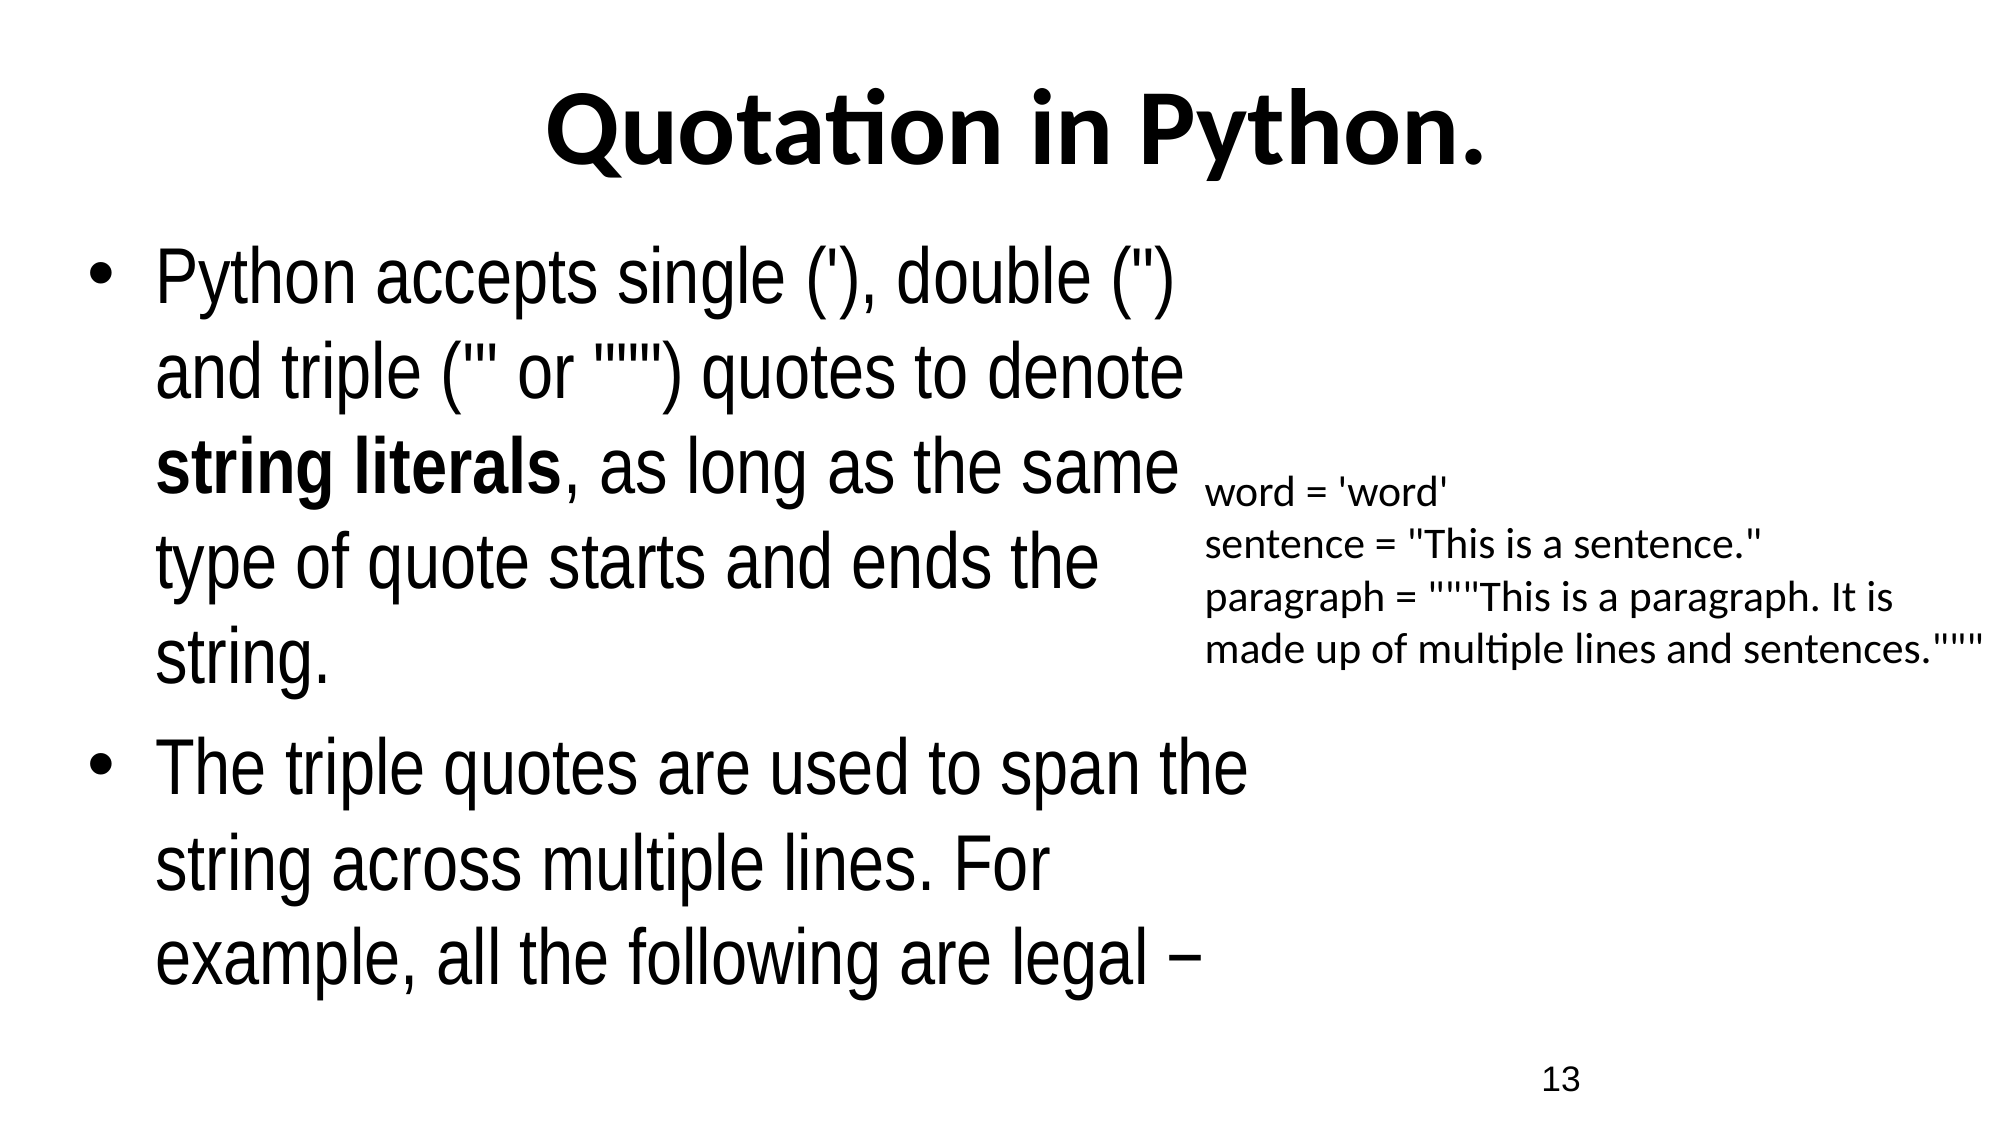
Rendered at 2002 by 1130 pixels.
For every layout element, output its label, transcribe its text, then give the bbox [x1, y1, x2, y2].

text_box word = 'word' sentence = "This is a sentence." paragraph = """This is a paragraph. It is made up of multiple lines and sentences.""" [1189, 455, 2001, 680]
slide_number 13 [1434, 1046, 1901, 1107]
list Python accepts single ('), double (") and triple (''' or """) quotes to denote string literals, as long as the same type of quote starts and ends the string. The triple quotes are used to span the string across multiple lines. For example, all the following are legal − [70, 215, 1274, 1029]
title Quotation in Python. [133, 27, 1902, 216]
